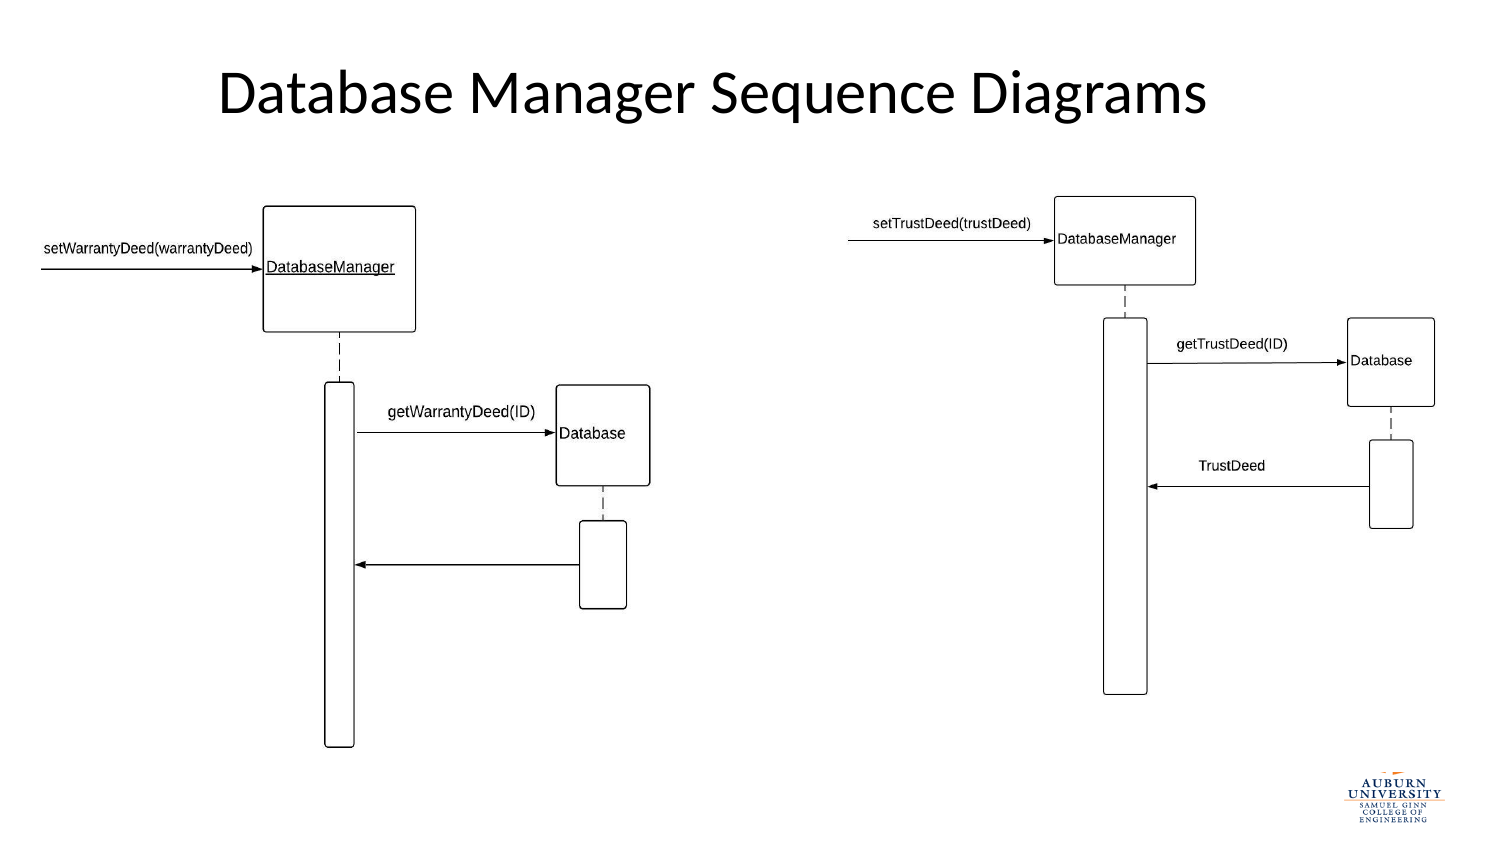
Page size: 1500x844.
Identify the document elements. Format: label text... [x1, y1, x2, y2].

picture [771, 174, 1456, 827]
picture [17, 160, 755, 772]
title Database Manager Sequence Diagrams [80, 41, 1348, 136]
